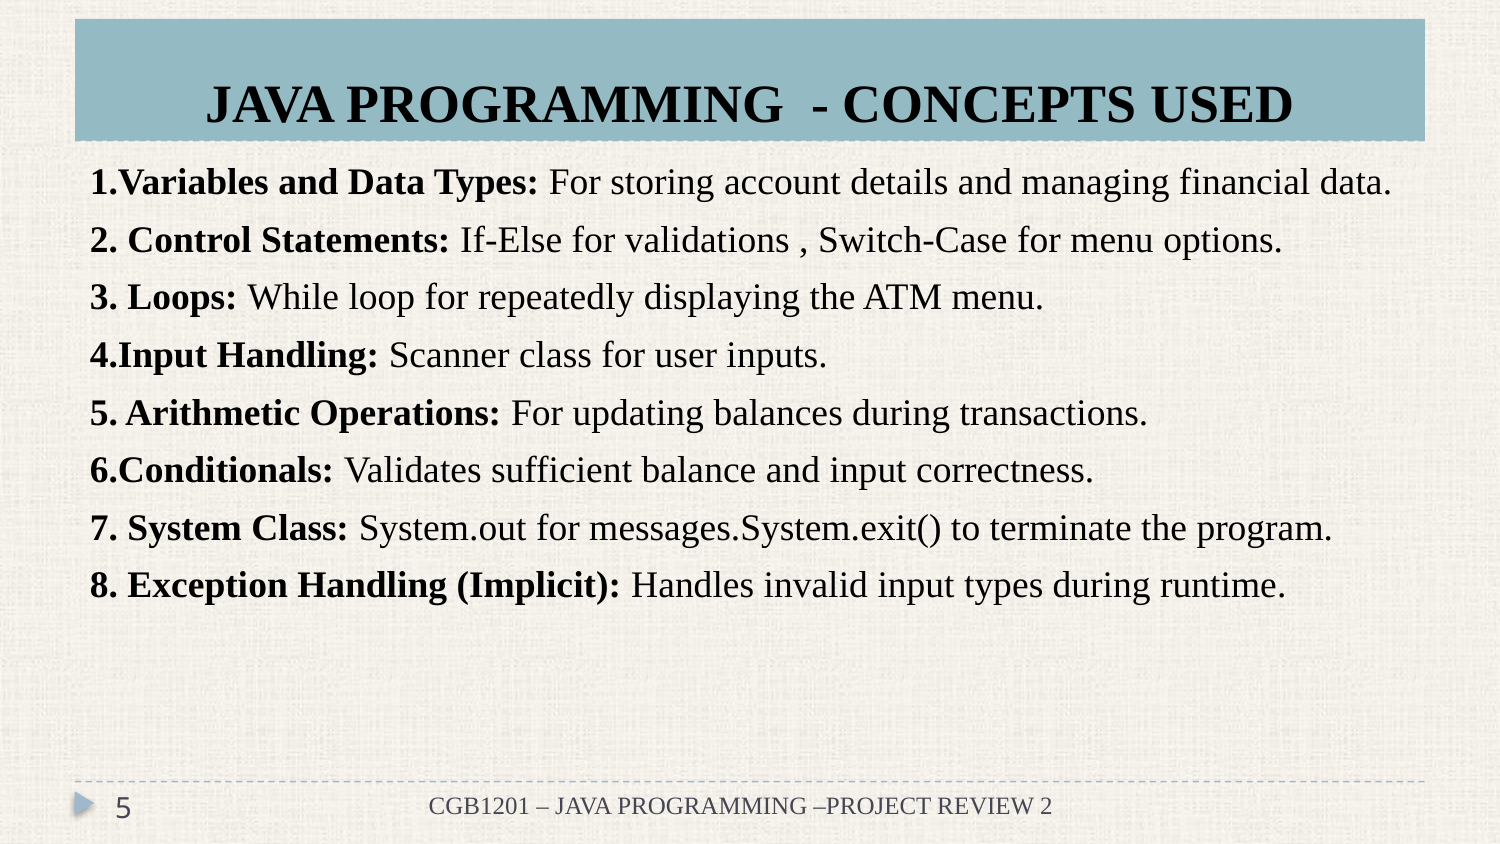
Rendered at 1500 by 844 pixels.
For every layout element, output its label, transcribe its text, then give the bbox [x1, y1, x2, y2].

title JAVA PROGRAMMING - CONCEPTS USED [75, 18, 1425, 141]
footer CGB1201 – JAVA PROGRAMMING –PROJECT REVIEW 2 [412, 782, 1075, 844]
slide_number 5 [100, 782, 426, 827]
list 1.Variables and Data Types: For storing account details and managing financial data. 2. Control Statements: If-Else for validations , Switch-Case for menu options. 3. Loops: While loop for repeatedly displaying the ATM menu. 4.Input Handling: Scanner class for user inputs. 5. Arithmetic Operations: For updating balances during transactions. 6.Conditionals: Validates sufficient balance and input correctness. 7. System Class: System.out for messages.System.exit() to terminate the program. 8. Exception Handling (Implicit): Handles invalid input types during runtime. [75, 150, 1425, 758]
